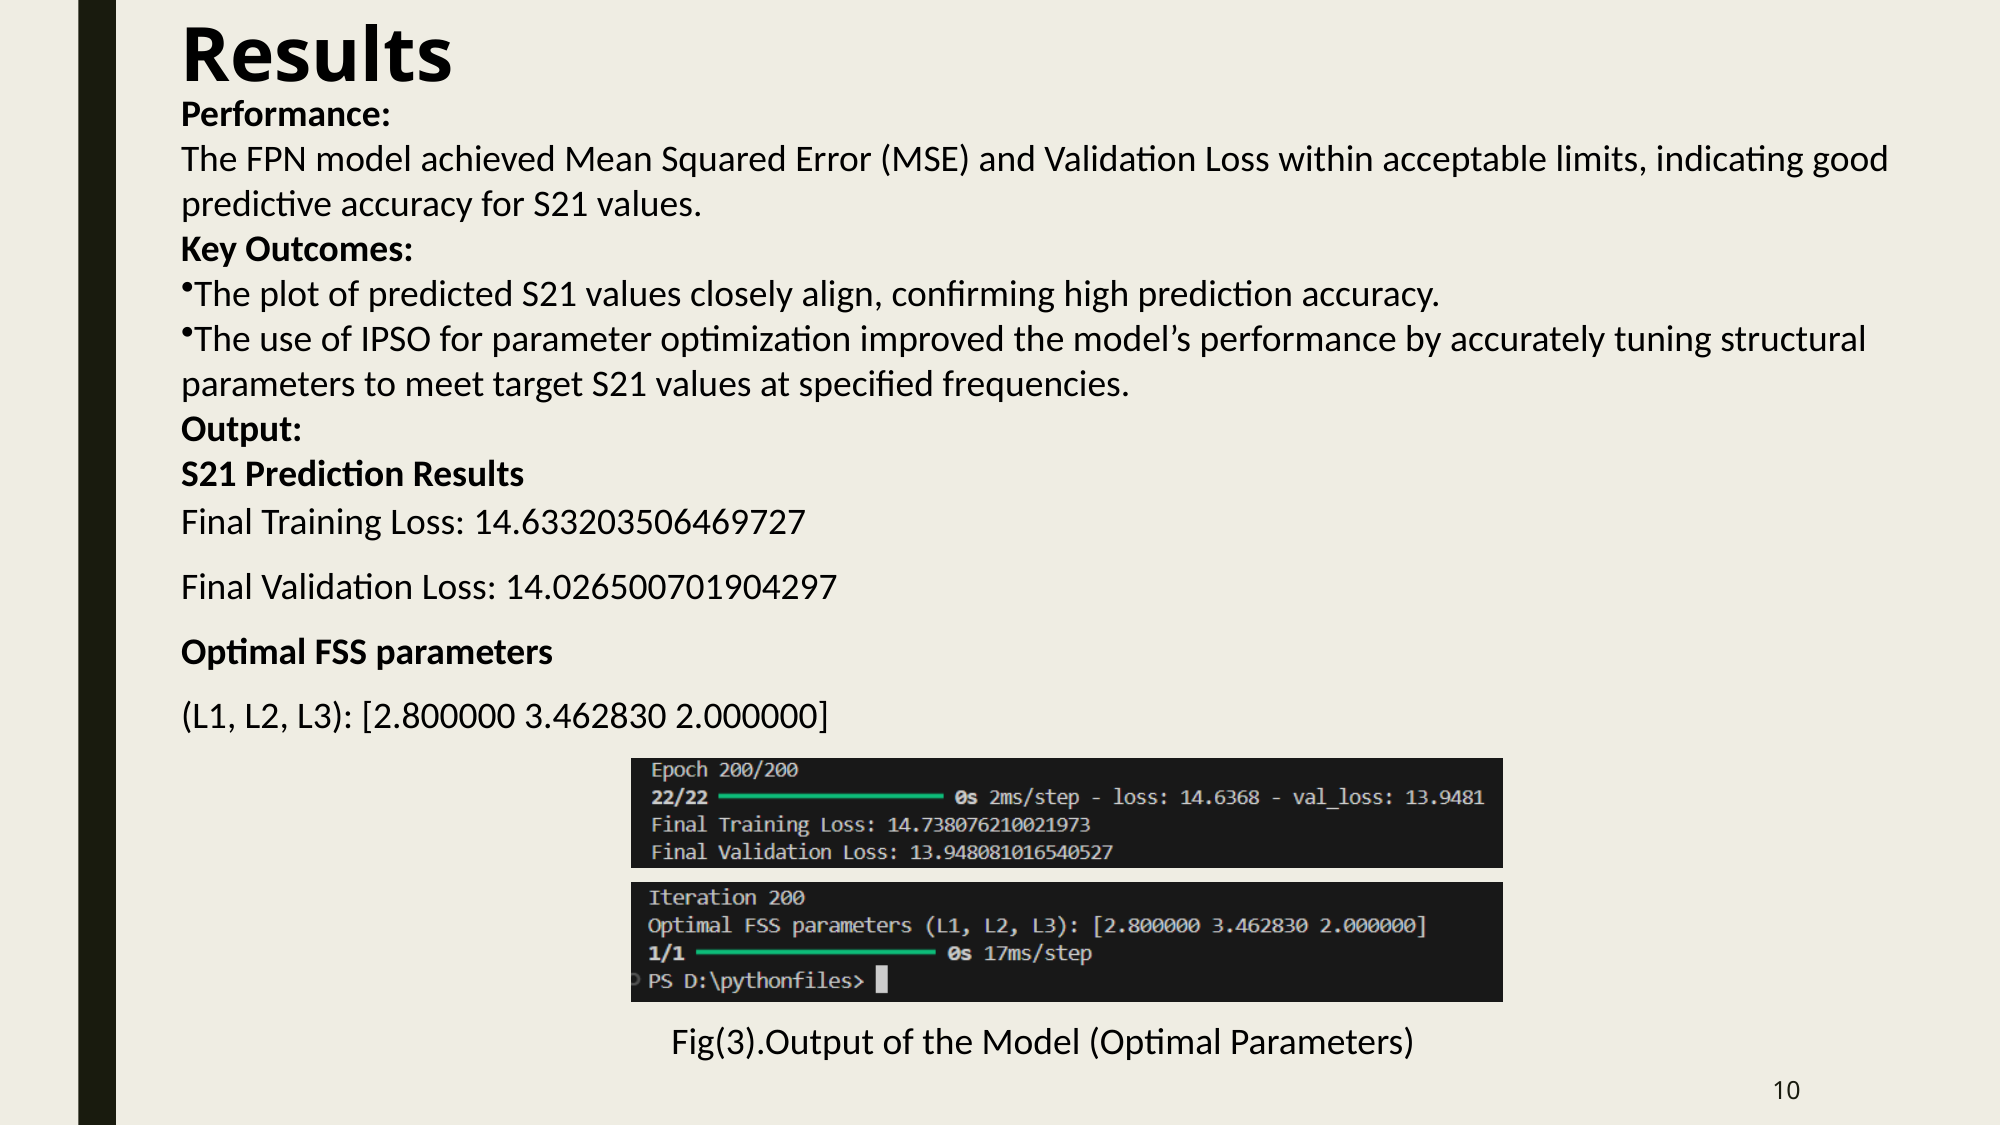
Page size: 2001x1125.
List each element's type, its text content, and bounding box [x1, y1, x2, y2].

slide_number 10 [1553, 1058, 1816, 1125]
text_box Results [166, 0, 1167, 81]
picture [631, 882, 1503, 1002]
text_box Fig(3).Output of the Model (Optimal Parameters) [656, 1009, 1479, 1070]
picture [631, 758, 1503, 869]
text_box Performance: The FPN model achieved Mean Squared Error (MSE) and Validation Loss within acceptable limits, indicating good predictive accuracy for S21 values. Key Outcomes: The plot of predicted S21 values closely align, confirming high prediction accuracy. The use of IPSO for parameter optimization improved the model’s performance by accurately tuning structural parameters to meet target S21 values at specified frequencies. Output: S21 Prediction Results Final Training Loss: 14.633203506469727 Final Validation Loss: 14.026500701904297 Optimal FSS parameters (L1, L2, L3): [2.800000 3.462830 2.000000] [166, 81, 1969, 744]
